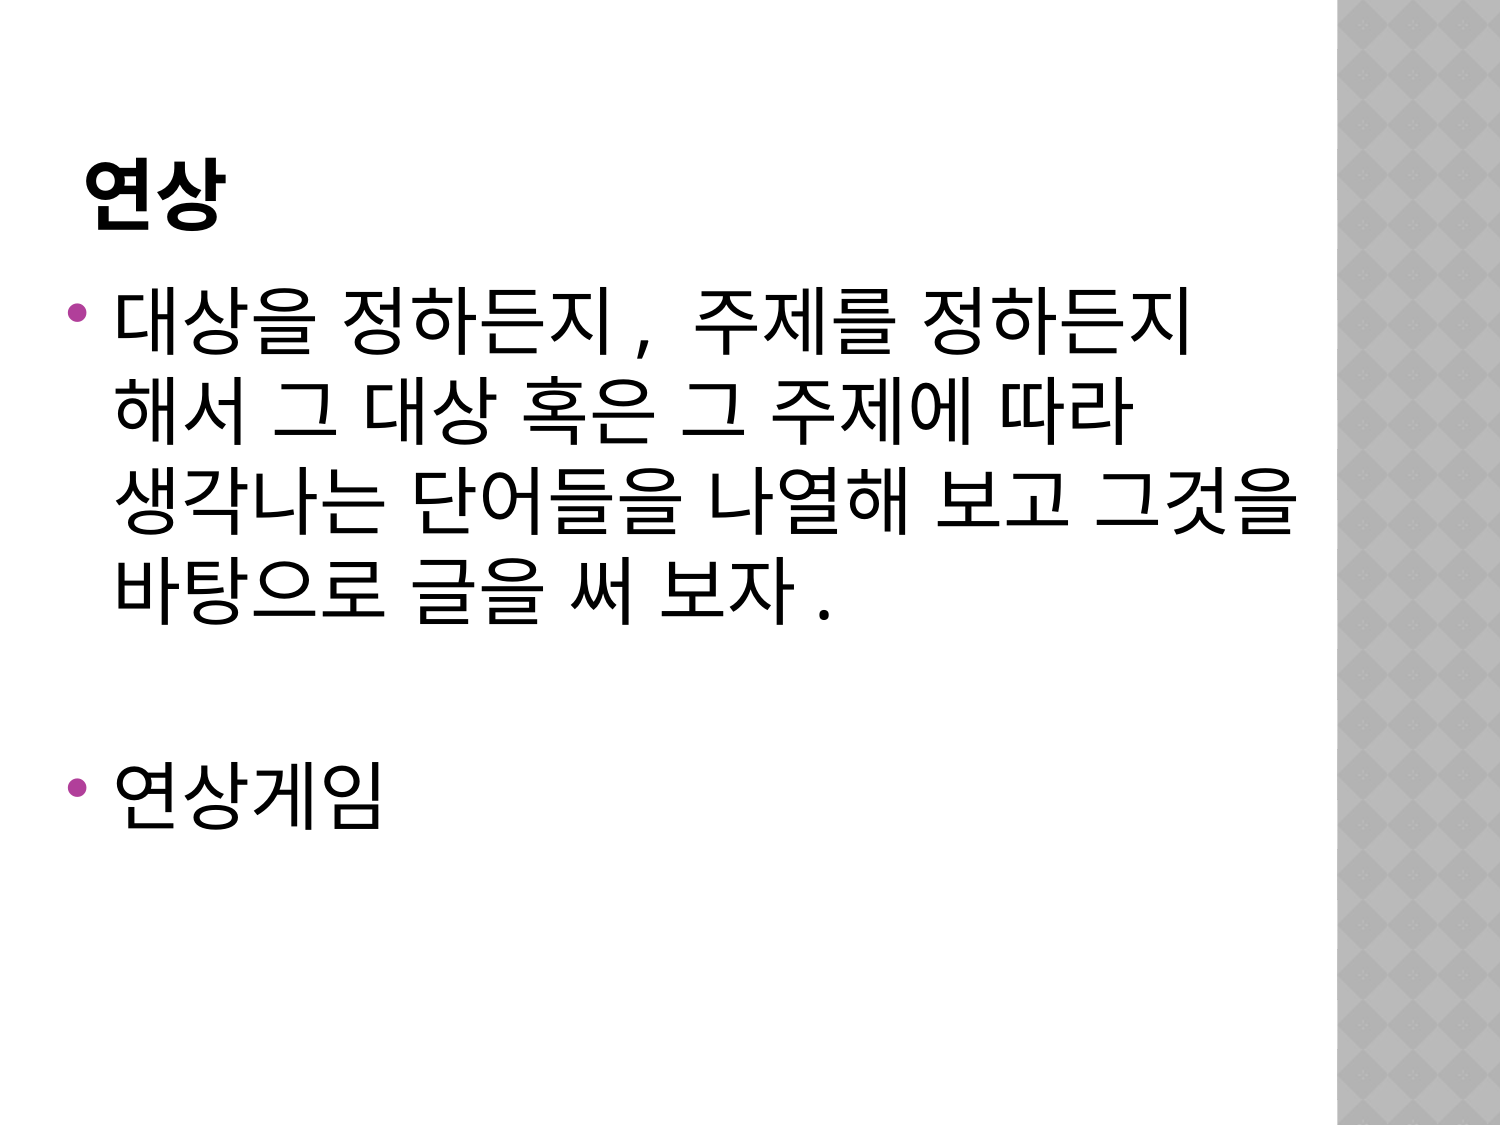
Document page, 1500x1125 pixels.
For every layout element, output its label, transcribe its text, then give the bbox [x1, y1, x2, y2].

title 연상 [75, 52, 1263, 240]
list 대상을 정하든지, 주제를 정하든지 해서 그 대상 혹은 그 주제에 따라 생각나는 단어들을 나열해 보고 그것을 바탕으로 글을 써 보자. 연상게임 [52, 266, 1318, 1007]
